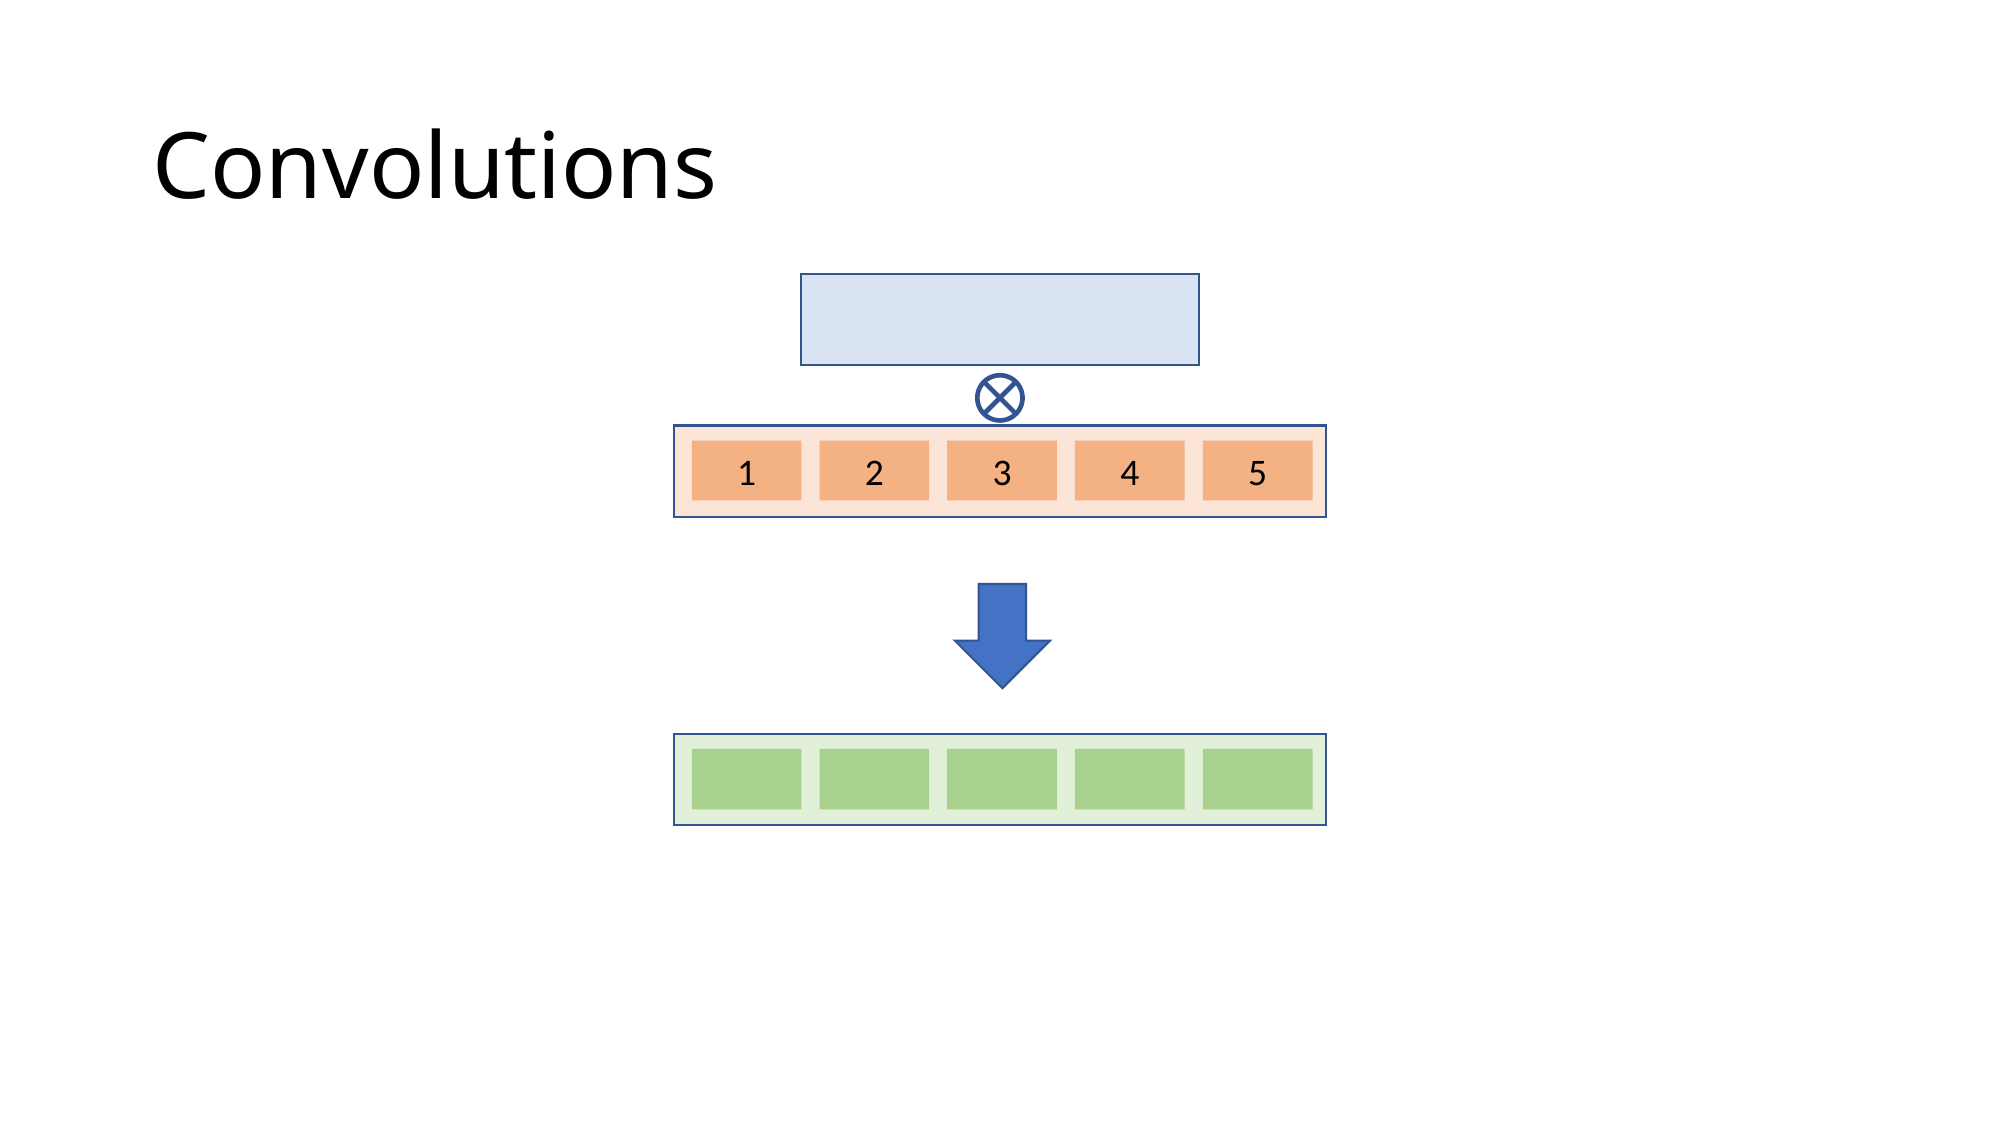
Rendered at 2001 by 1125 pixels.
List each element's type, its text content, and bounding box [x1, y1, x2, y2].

text_box [800, 273, 1200, 366]
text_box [673, 425, 1327, 517]
text_box [976, 374, 1024, 422]
title Convolutions [137, 59, 1863, 278]
text_box [952, 582, 1053, 690]
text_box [673, 733, 1327, 825]
